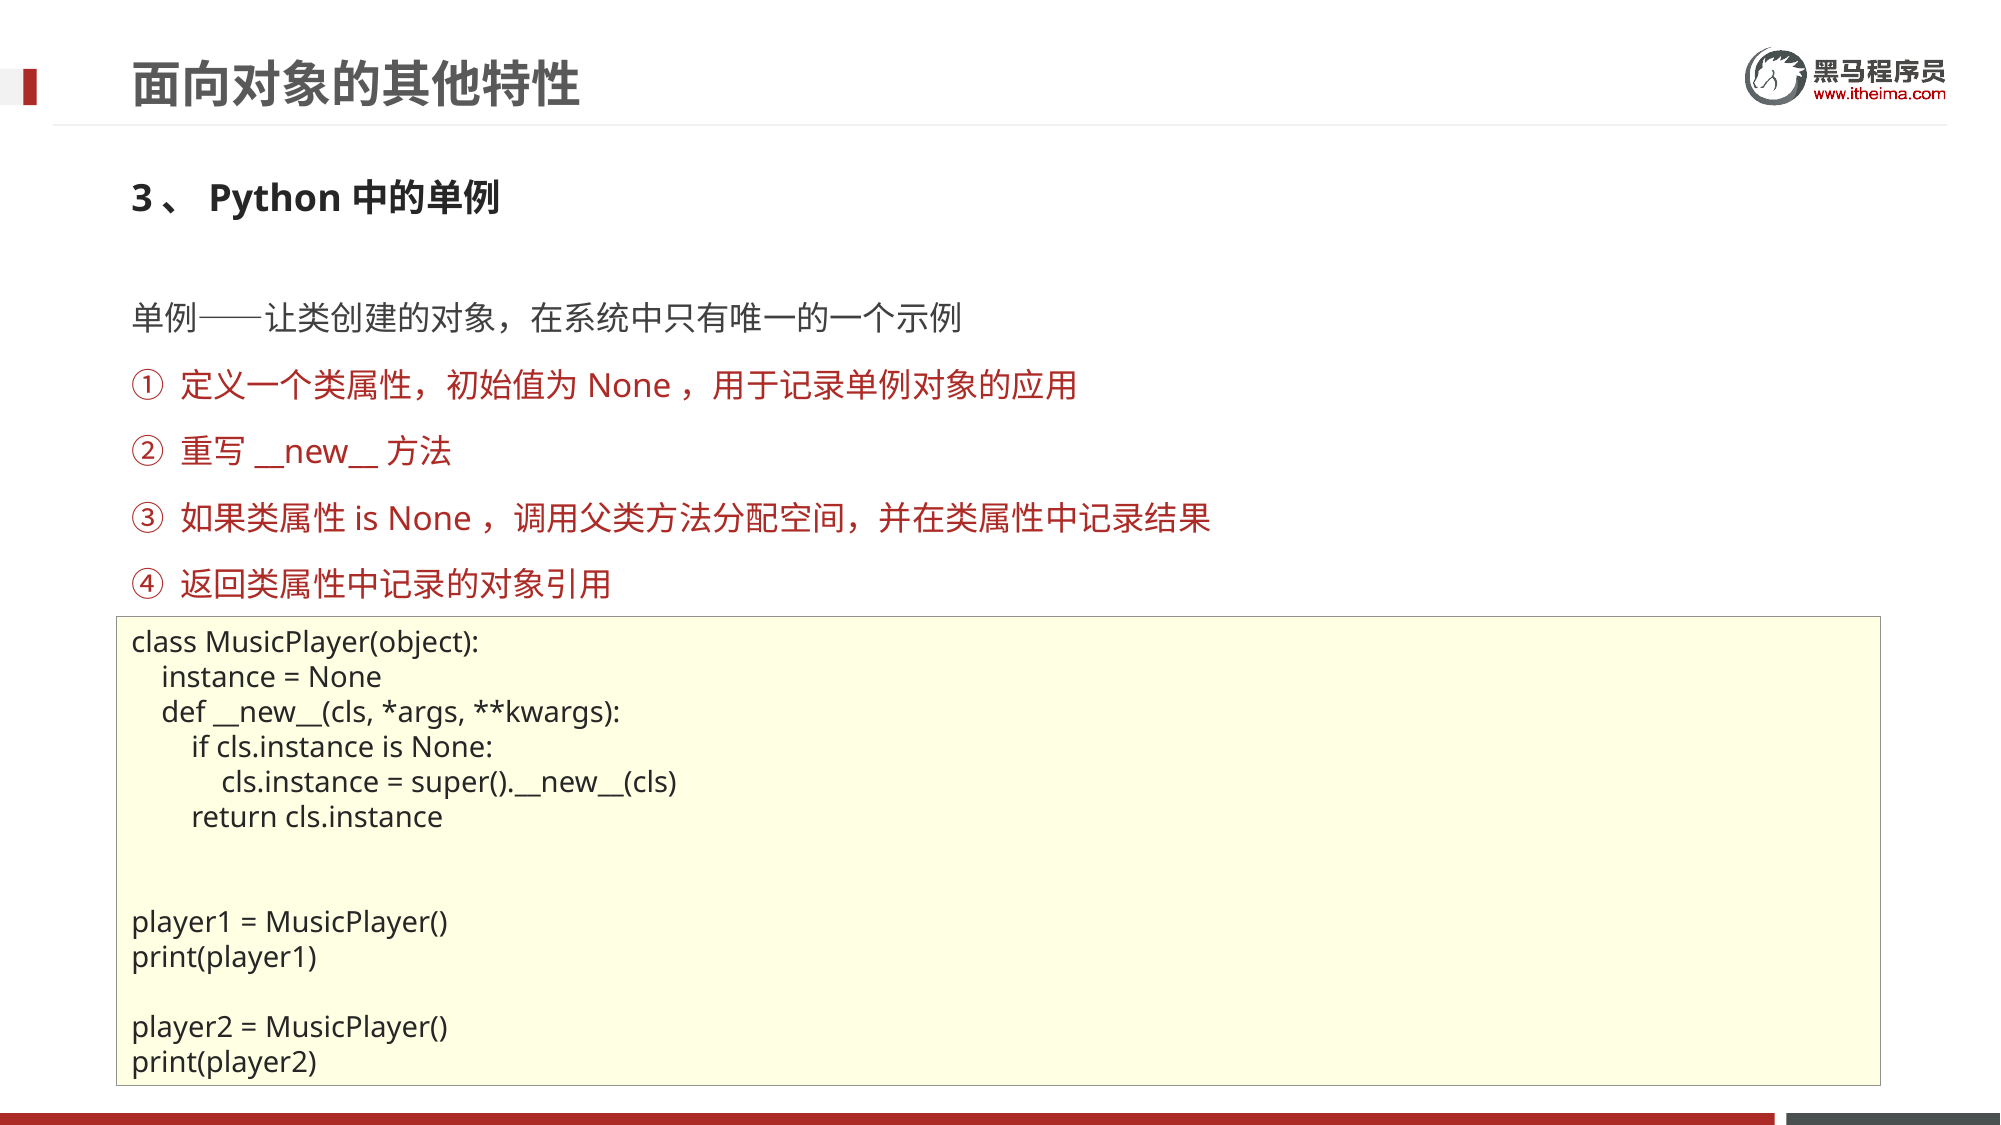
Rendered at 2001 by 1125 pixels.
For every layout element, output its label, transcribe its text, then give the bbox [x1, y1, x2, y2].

text_box class MusicPlayer(object): instance = None def __new__(cls, *args, **kwargs): if cls.instance is None: cls.instance = super().__new__(cls) return cls.instance player1 = MusicPlayer() print(player1) player2 = MusicPlayer() print(player2) [116, 616, 1880, 1086]
list 3、Python中的单例 [116, 154, 1880, 239]
title 面向对象的其他特性 [116, 40, 1556, 125]
picture [1744, 46, 1946, 106]
list 单例——让类创建的对象，在系统中只有唯一的一个示例 ① 定义一个类属性，初始值为None，用于记录单例对象的应用 ② 重写__new__方法 ③ 如果类属性is None，调用父类方法分配空间，并在类属性中记录结果 ④ 返回类属性中记录的对象引用 [116, 270, 1880, 616]
